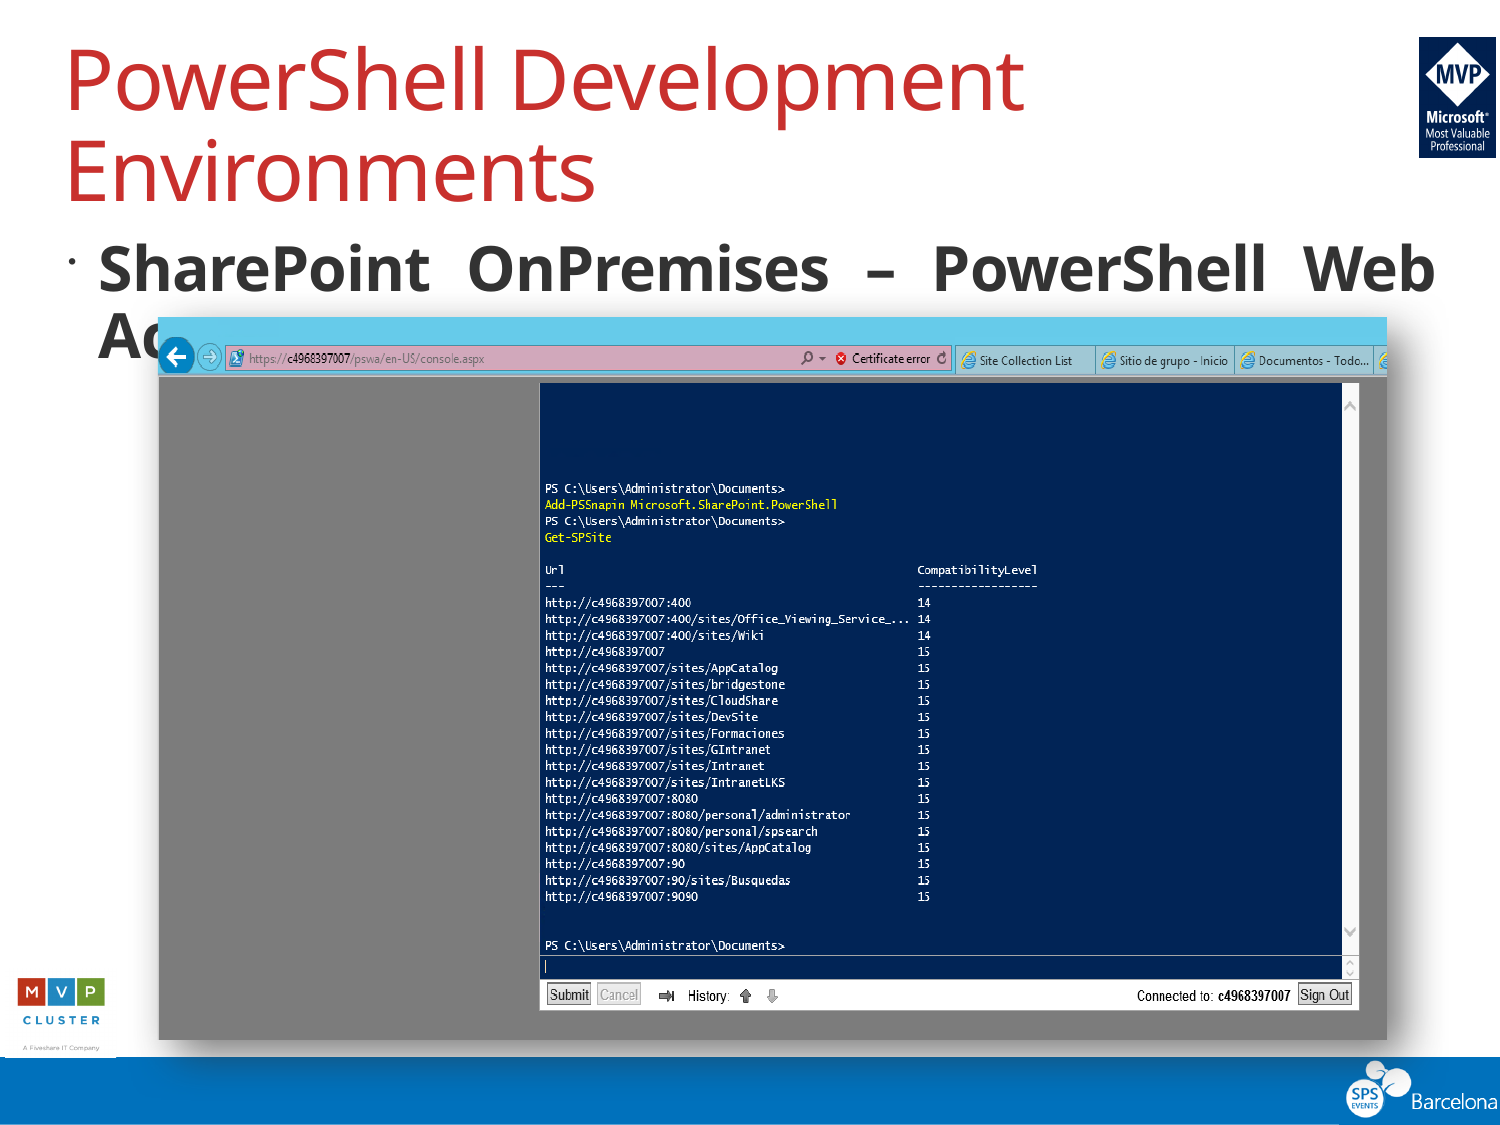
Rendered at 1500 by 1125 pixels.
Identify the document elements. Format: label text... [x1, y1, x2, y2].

list SharePoint OnPremises – PowerShell Web Access: [63, 237, 1436, 924]
title PowerShell Development Environments [63, 37, 1436, 161]
picture [1436, 37, 1496, 158]
picture [157, 317, 1388, 1040]
picture [1339, 1057, 1500, 1125]
picture [5, 968, 117, 1058]
